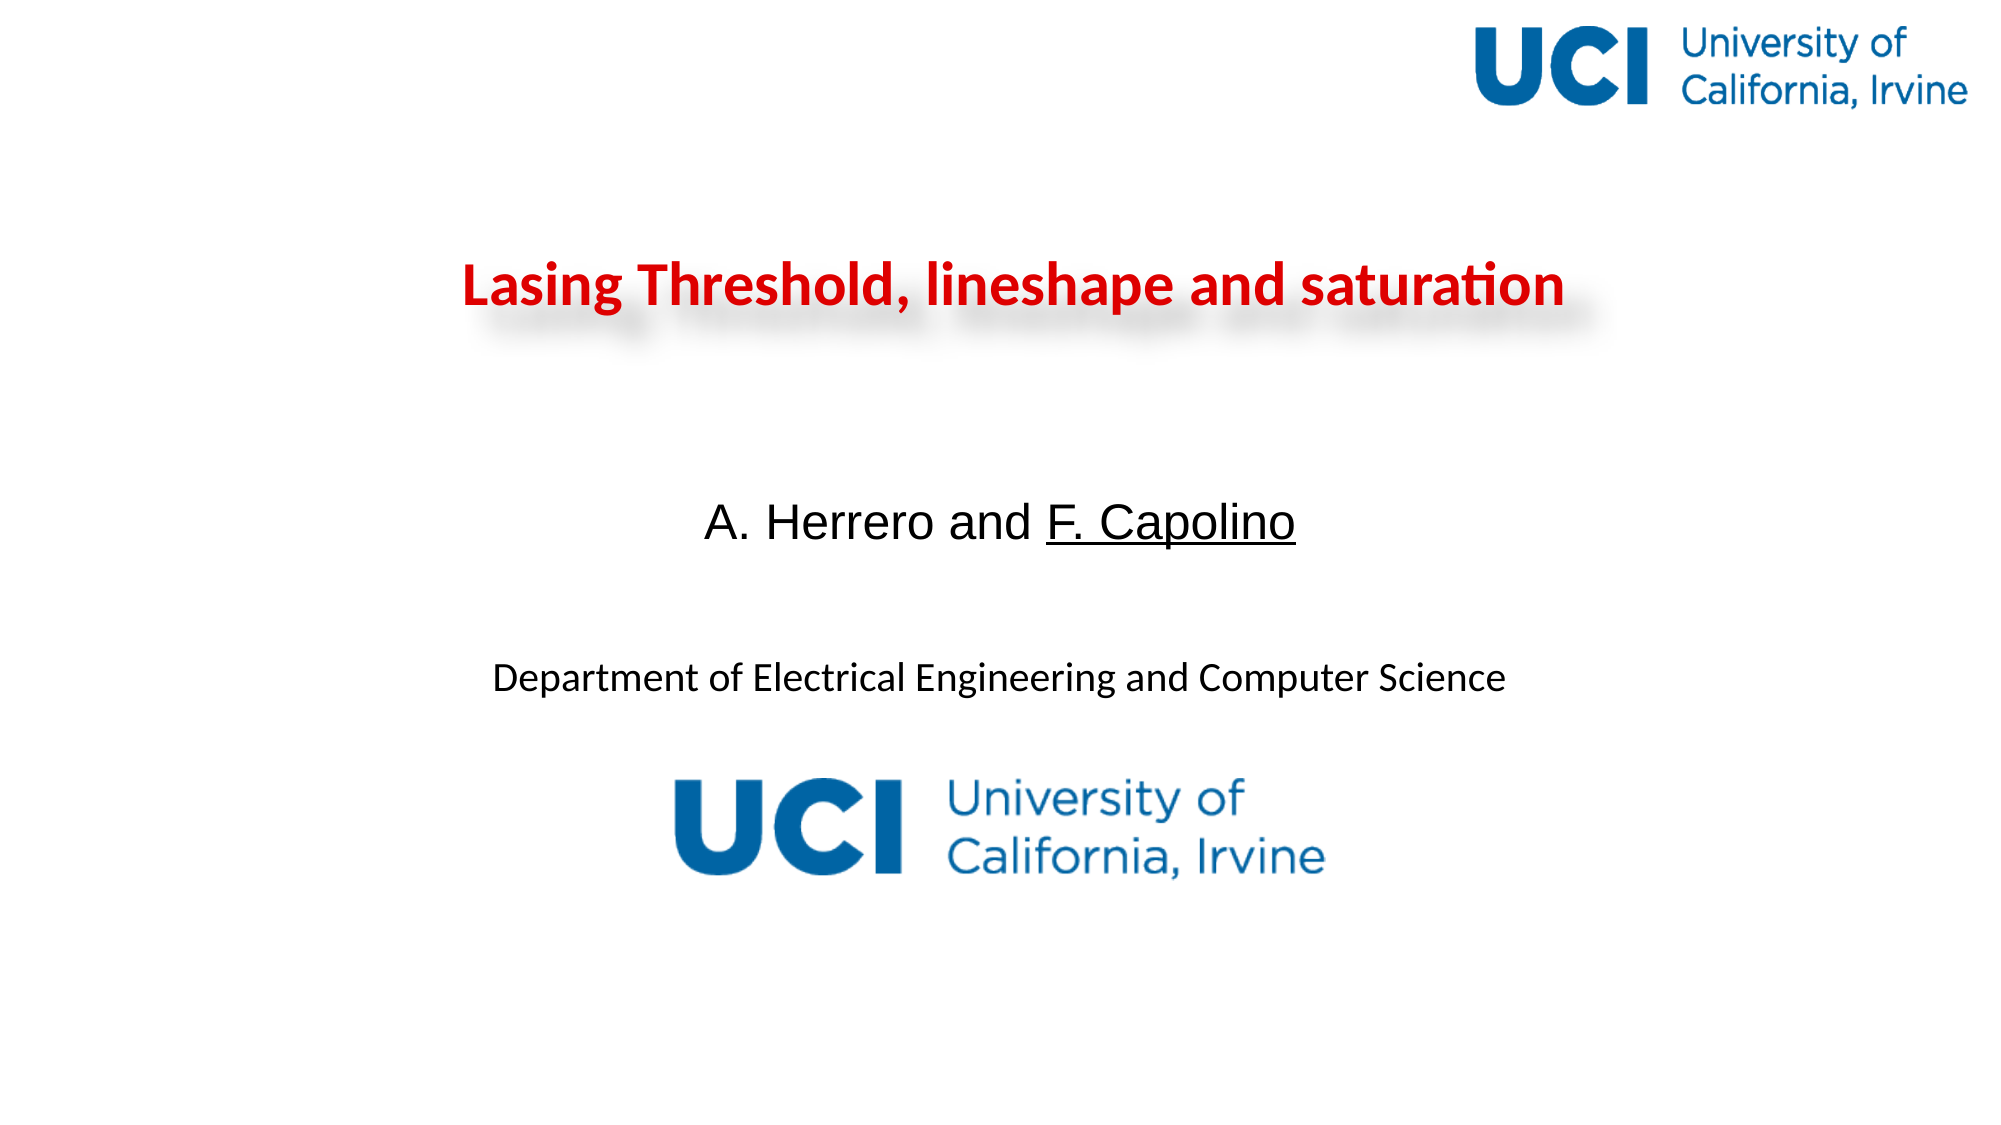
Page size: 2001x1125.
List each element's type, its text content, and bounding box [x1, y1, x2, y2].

title Lasing Threshold, lineshape and saturation [264, 244, 1765, 328]
picture [1475, 26, 1968, 110]
picture [674, 778, 1326, 881]
